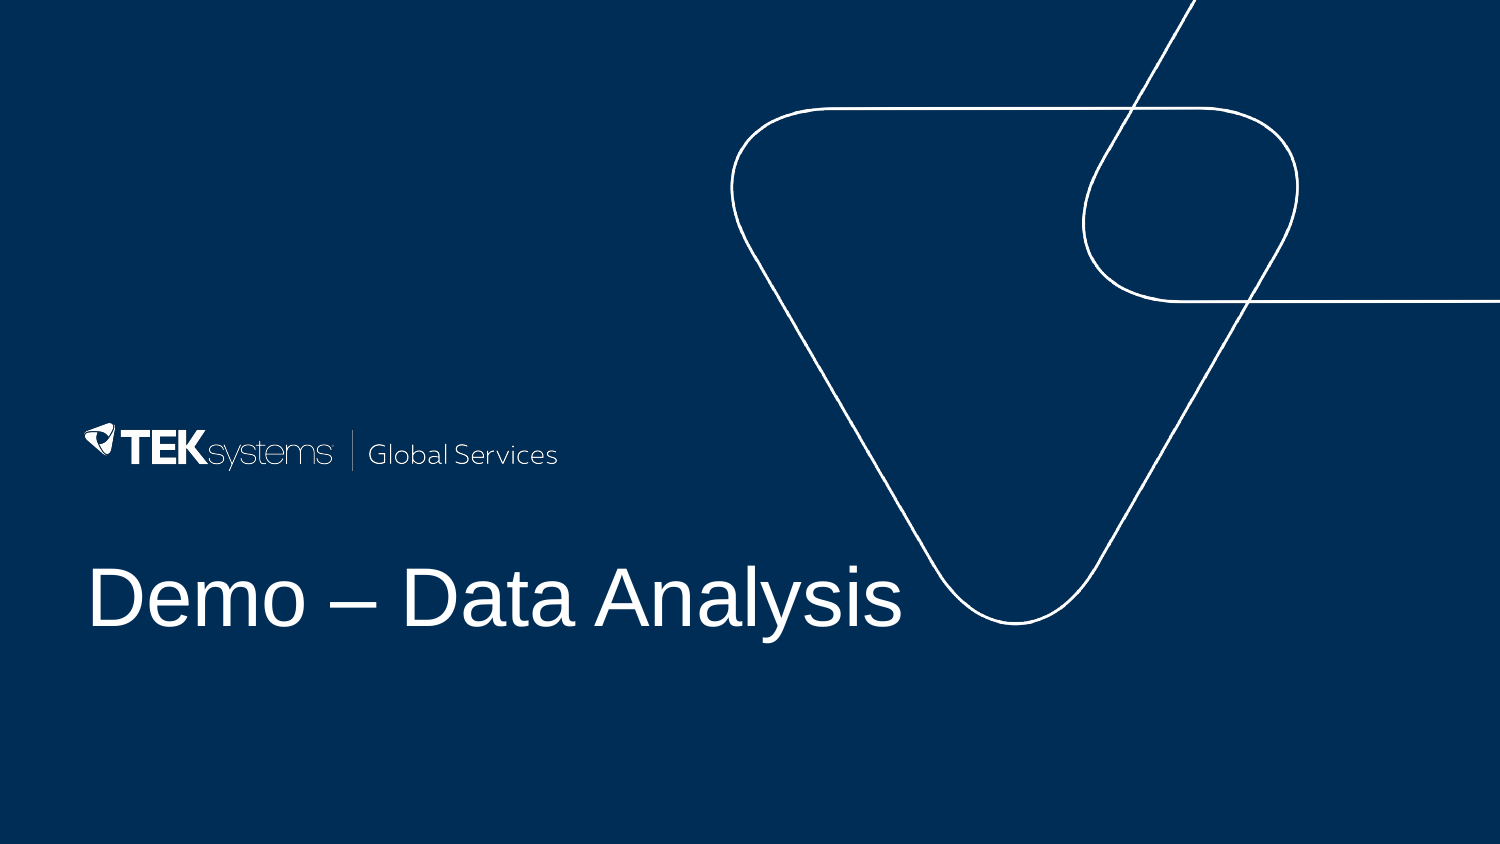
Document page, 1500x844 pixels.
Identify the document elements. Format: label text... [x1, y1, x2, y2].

picture [84, 0, 1500, 684]
title Demo – Data Analysis [86, 500, 1002, 698]
